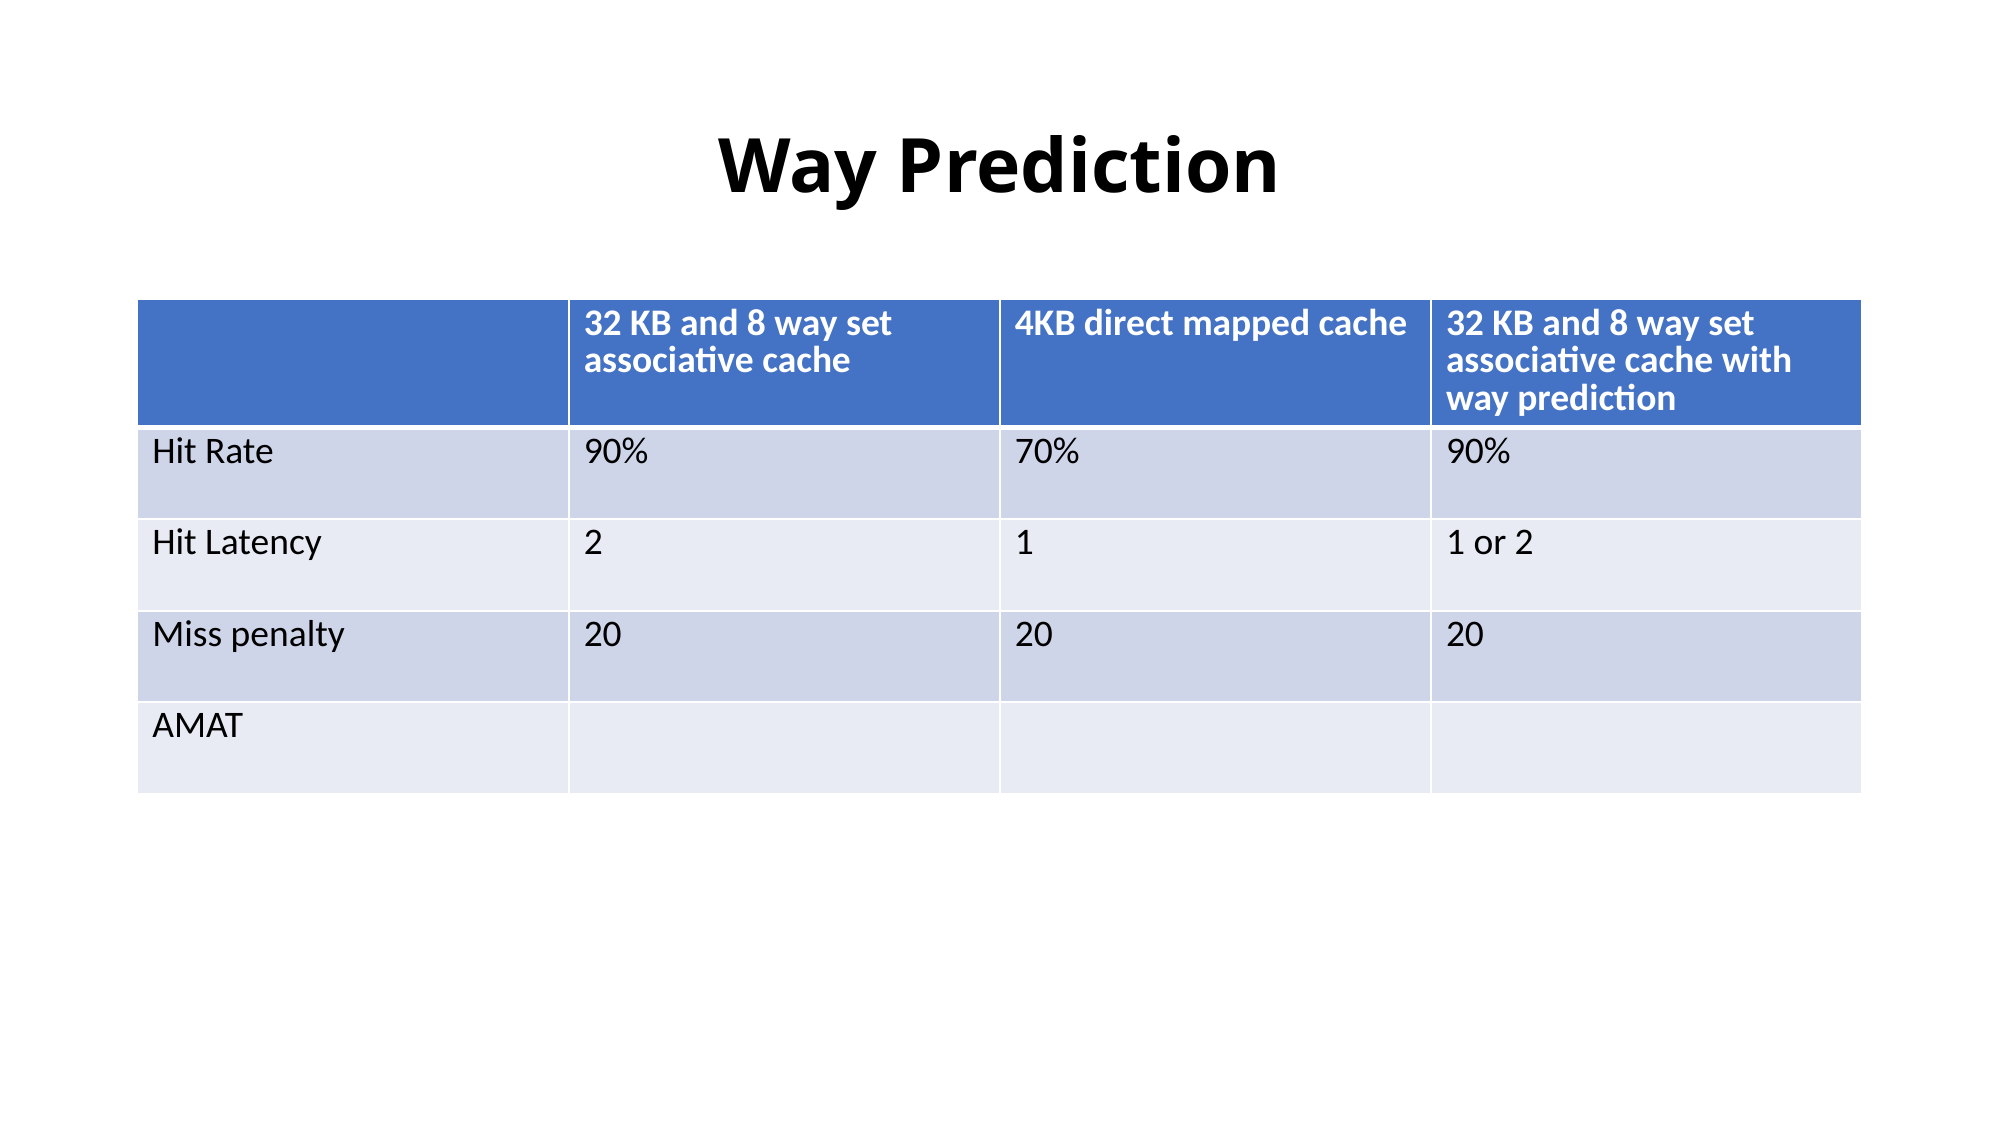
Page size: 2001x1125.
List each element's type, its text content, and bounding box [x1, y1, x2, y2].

table_header 4KB direct mapped cache [1001, 300, 1430, 425]
table_cell 1 [1001, 520, 1430, 610]
table_cell 20 [1432, 612, 1861, 701]
table_cell 90% [570, 430, 999, 518]
table_cell Miss penalty [138, 612, 568, 701]
table_cell 20 [570, 612, 999, 701]
table_cell 90% [1432, 430, 1861, 518]
table_cell AMAT [138, 703, 568, 793]
table_header 32 KB and 8 way set associative cache with way prediction [1432, 300, 1861, 425]
table_header 32 KB and 8 way set associative cache [570, 300, 999, 425]
table_cell 20 [1001, 612, 1430, 701]
table_cell [570, 703, 999, 793]
table_cell 2 [570, 520, 999, 610]
table_header [138, 300, 568, 425]
title Way Prediction [137, 59, 1863, 278]
table_cell Hit Rate [138, 430, 568, 518]
table_cell [1001, 703, 1430, 793]
table_cell Hit Latency [138, 520, 568, 610]
table_cell 70% [1001, 430, 1430, 518]
table_cell 1 or 2 [1432, 520, 1861, 610]
table_cell [1432, 703, 1861, 793]
